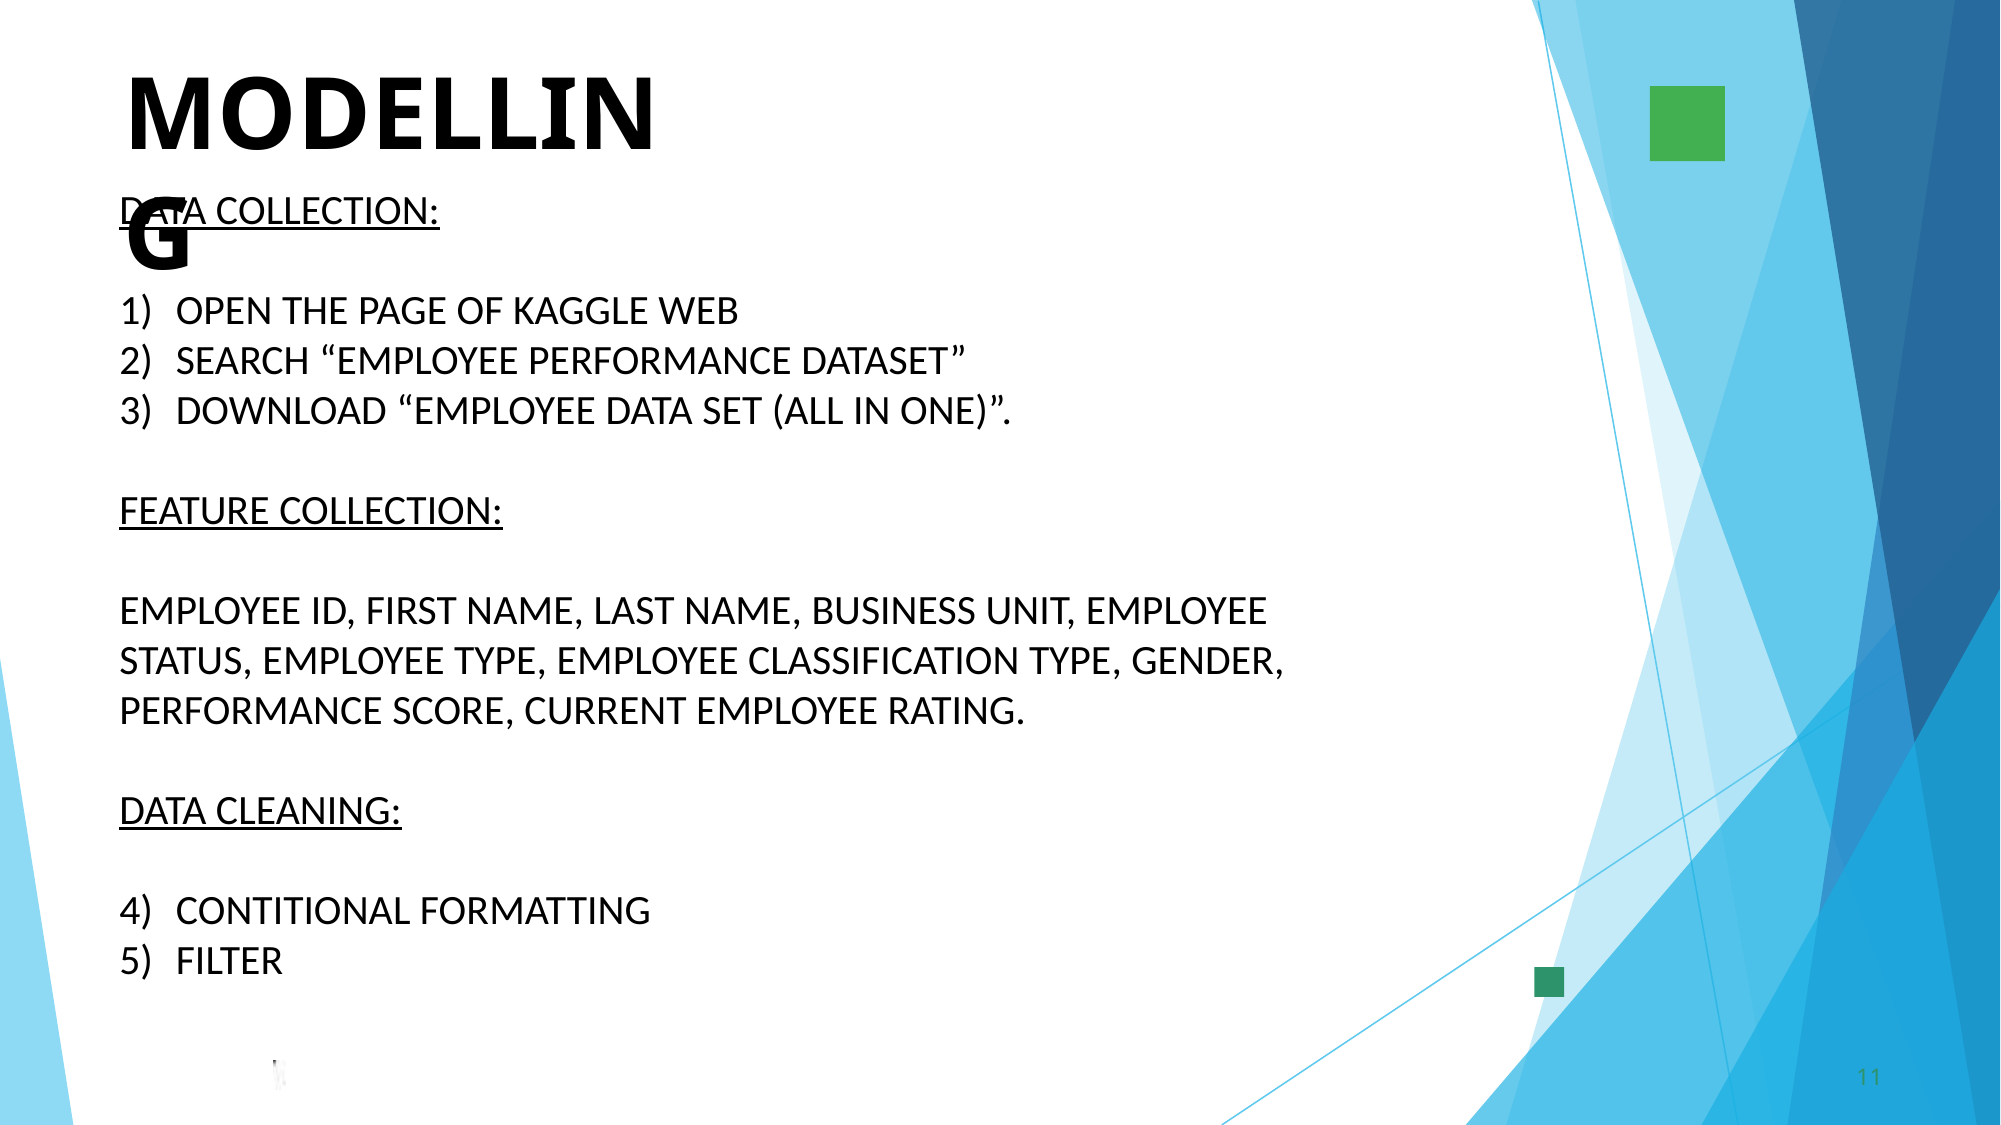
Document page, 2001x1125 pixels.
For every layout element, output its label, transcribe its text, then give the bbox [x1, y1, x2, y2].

picture [273, 1060, 286, 1090]
text_box [1649, 86, 1725, 162]
text_box [1534, 967, 1565, 997]
text_box MODELLING [121, 47, 664, 174]
text_box 11 [1849, 1061, 1888, 1095]
text_box DATA COLLECTION: OPEN THE PAGE OF KAGGLE WEB SEARCH “EMPLOYEE PERFORMANCE DATASET” DOWNLOAD “EMPLOYEE DATA SET (ALL IN ONE)”. FEATURE COLLECTION: EMPLOYEE ID, FIRST NAME, LAST NAME, BUSINESS UNIT, EMPLOYEE STATUS, EMPLOYEE TYPE, EMPLOYEE CLASSIFICATION TYPE, GENDER, PERFORMANCE SCORE, CURRENT EMPLOYEE RATING. DATA CLEANING: CONTITIONAL FORMATTING FILTER [104, 174, 1396, 1041]
